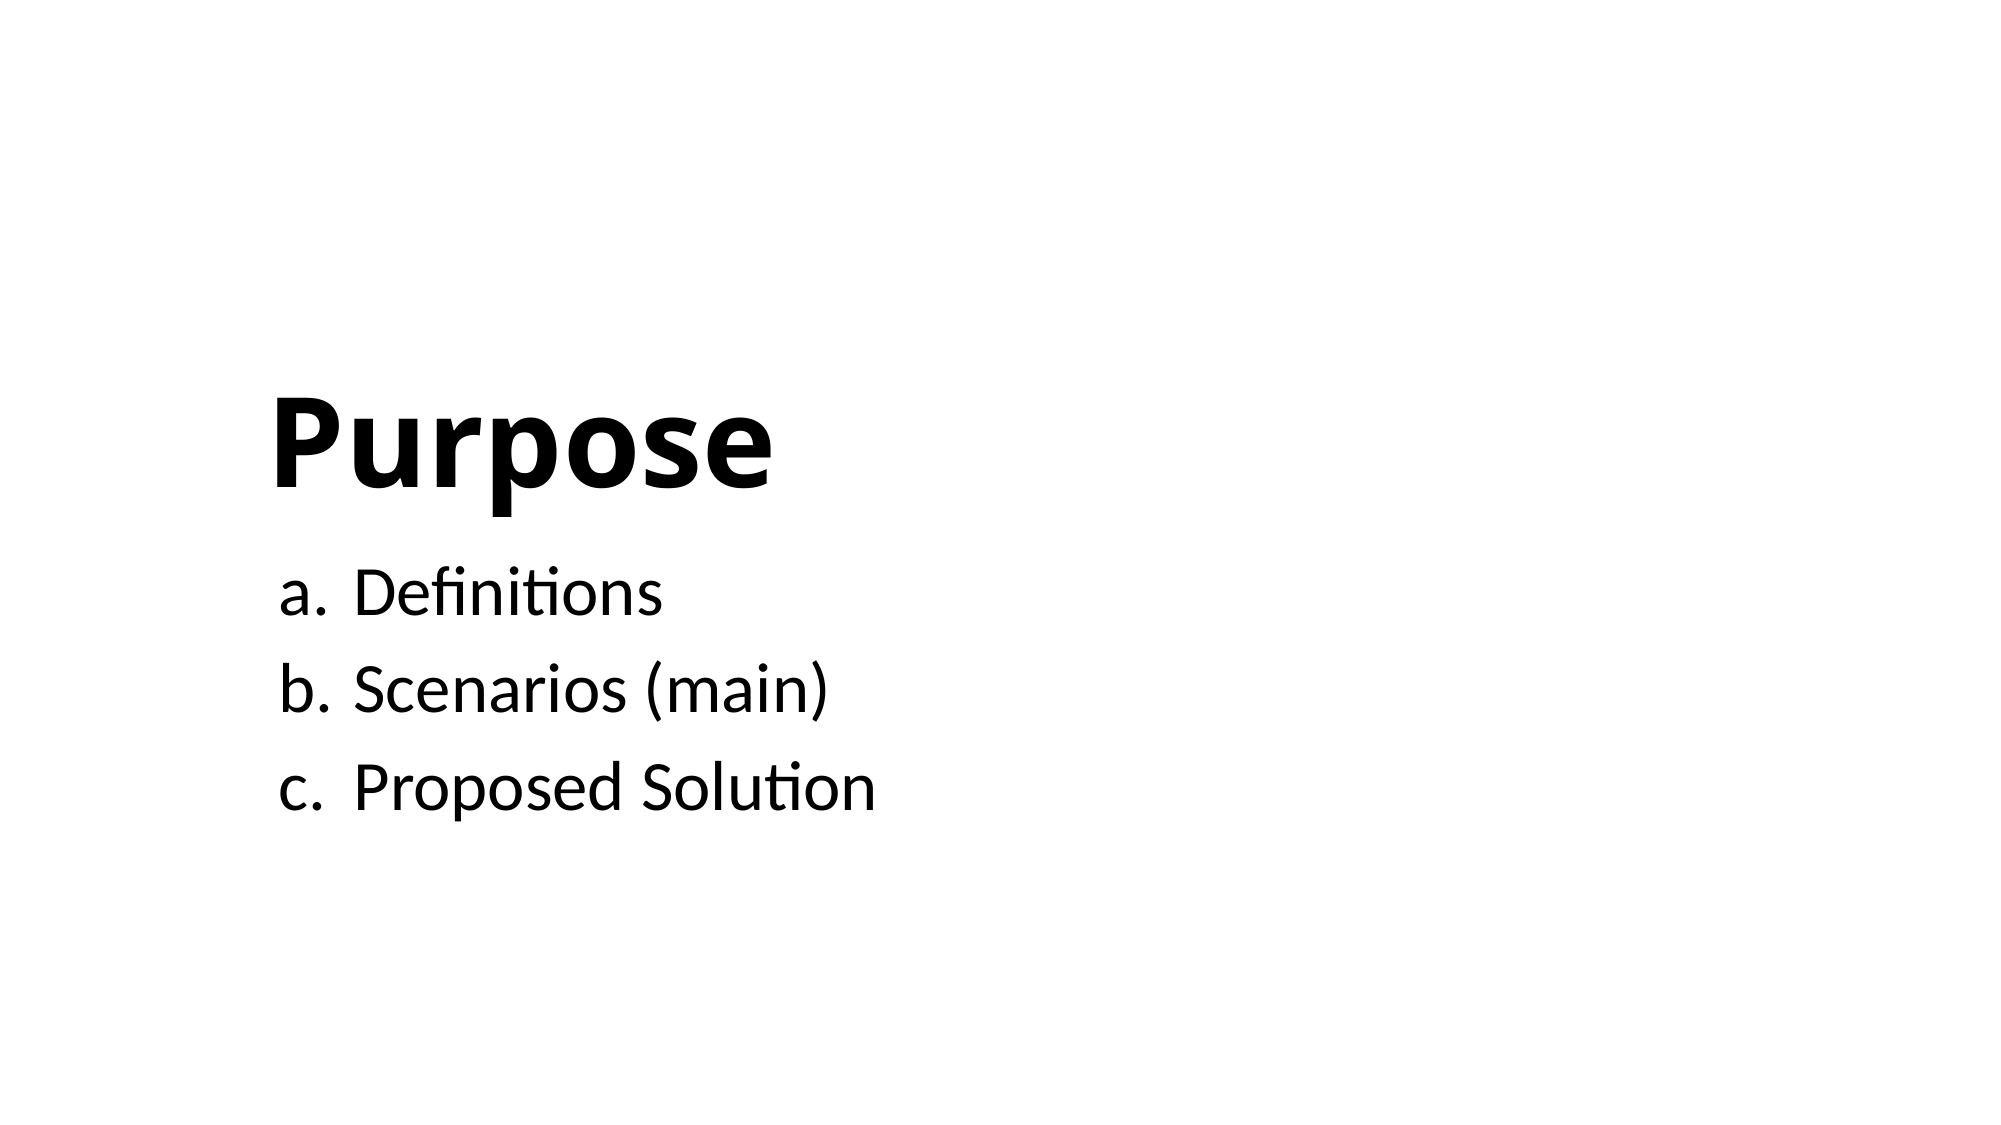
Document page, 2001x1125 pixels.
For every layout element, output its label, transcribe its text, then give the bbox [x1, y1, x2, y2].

text_box Purpose [251, 355, 1752, 522]
subtitle Definitions Scenarios (main) Proposed Solution [263, 547, 1764, 939]
